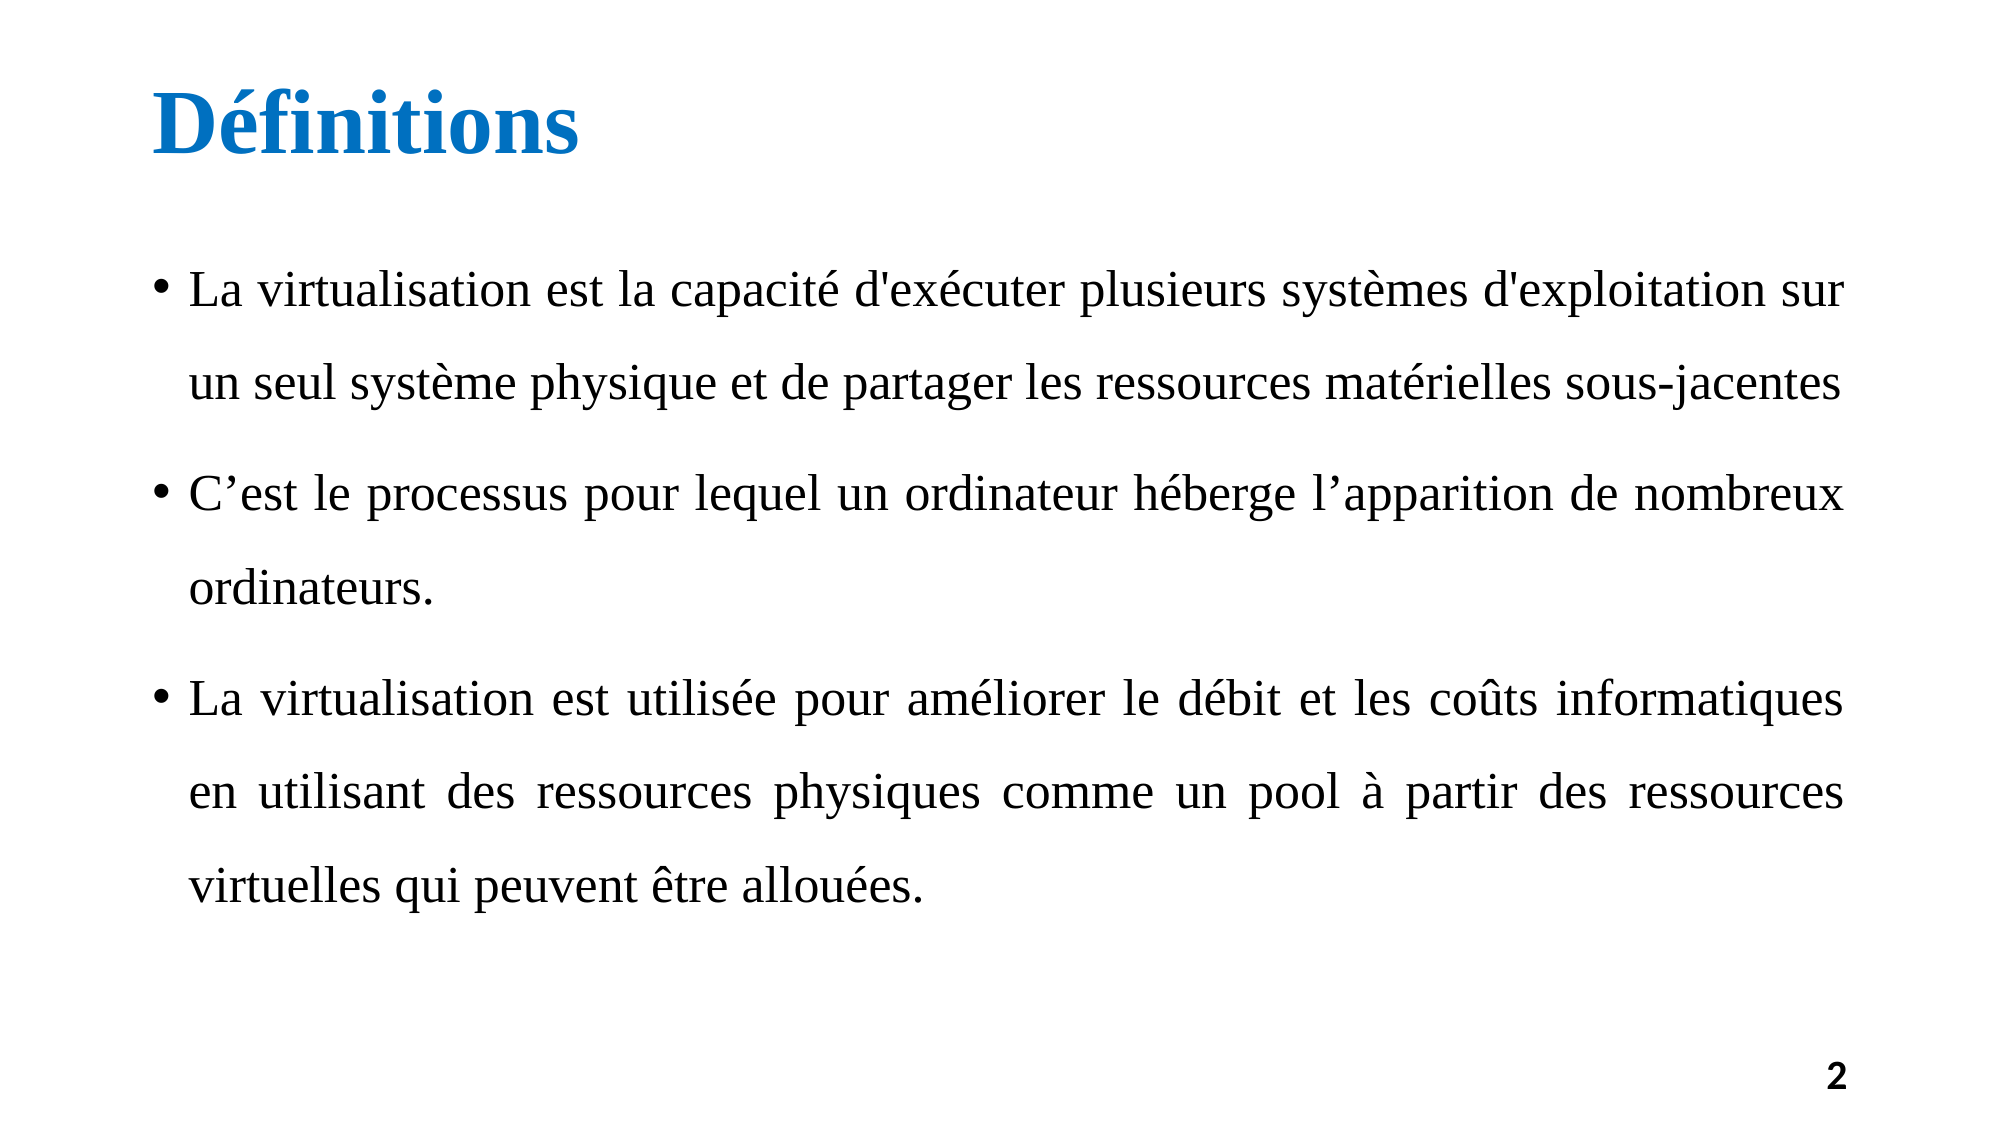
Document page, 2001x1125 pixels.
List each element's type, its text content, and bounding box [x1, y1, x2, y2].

list La virtualisation est la capacité d'exécuter plusieurs systèmes d'exploitation sur un seul système physique et de partager les ressources matérielles sous-jacentes C’est le processus pour lequel un ordinateur héberge l’apparition de nombreux ordinateurs. La virtualisation est utilisée pour améliorer le débit et les coûts informatiques en utilisant des ressources physiques comme un pool à partir des ressources virtuelles qui peuvent être allouées. [137, 215, 1863, 1014]
slide_number 2 [1412, 1042, 1863, 1103]
title Définitions [137, 45, 1863, 202]
